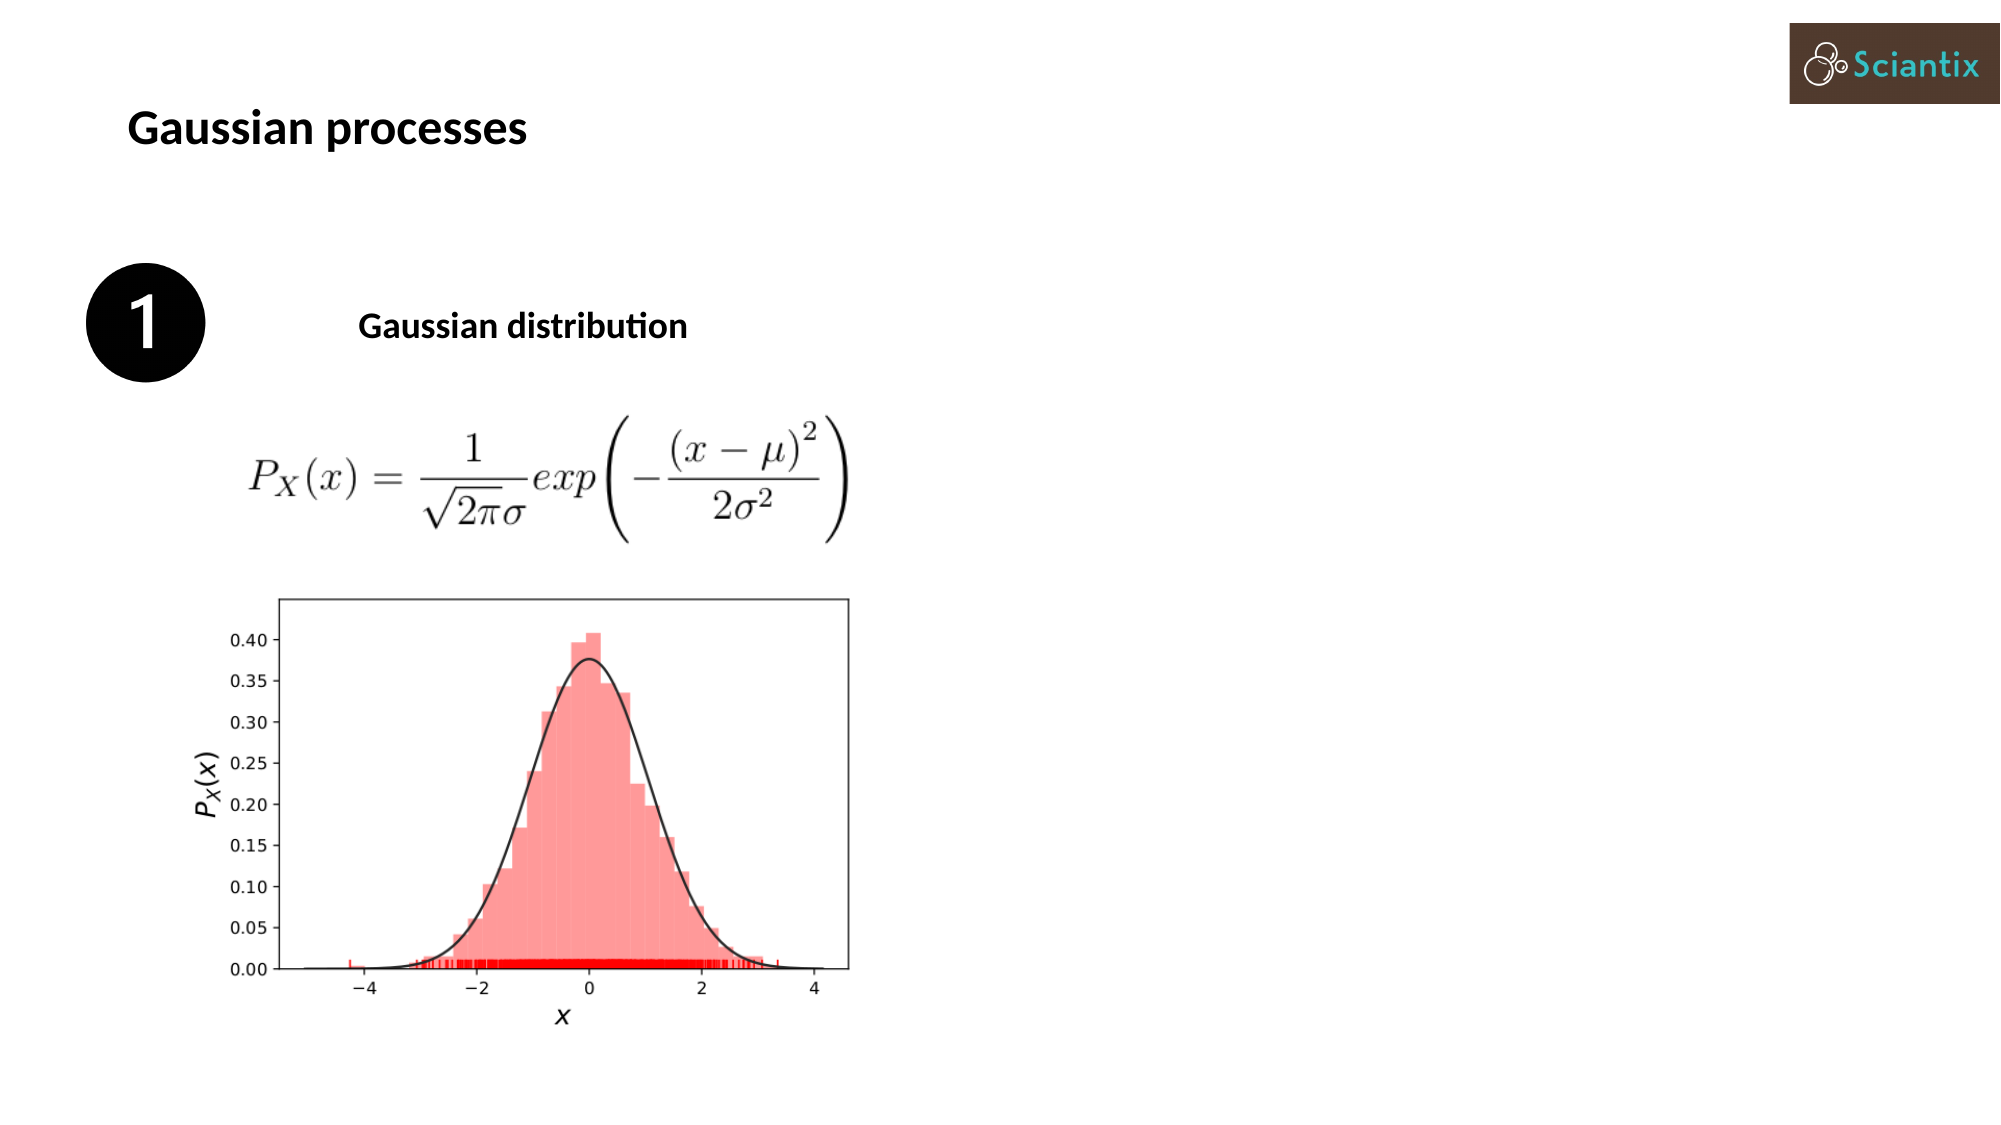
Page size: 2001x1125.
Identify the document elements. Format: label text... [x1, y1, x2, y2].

text_box Gaussian processes [112, 86, 544, 162]
picture [70, 247, 221, 398]
picture [1789, 23, 2000, 104]
picture [184, 404, 906, 1040]
text_box Gaussian distribution [343, 293, 780, 354]
